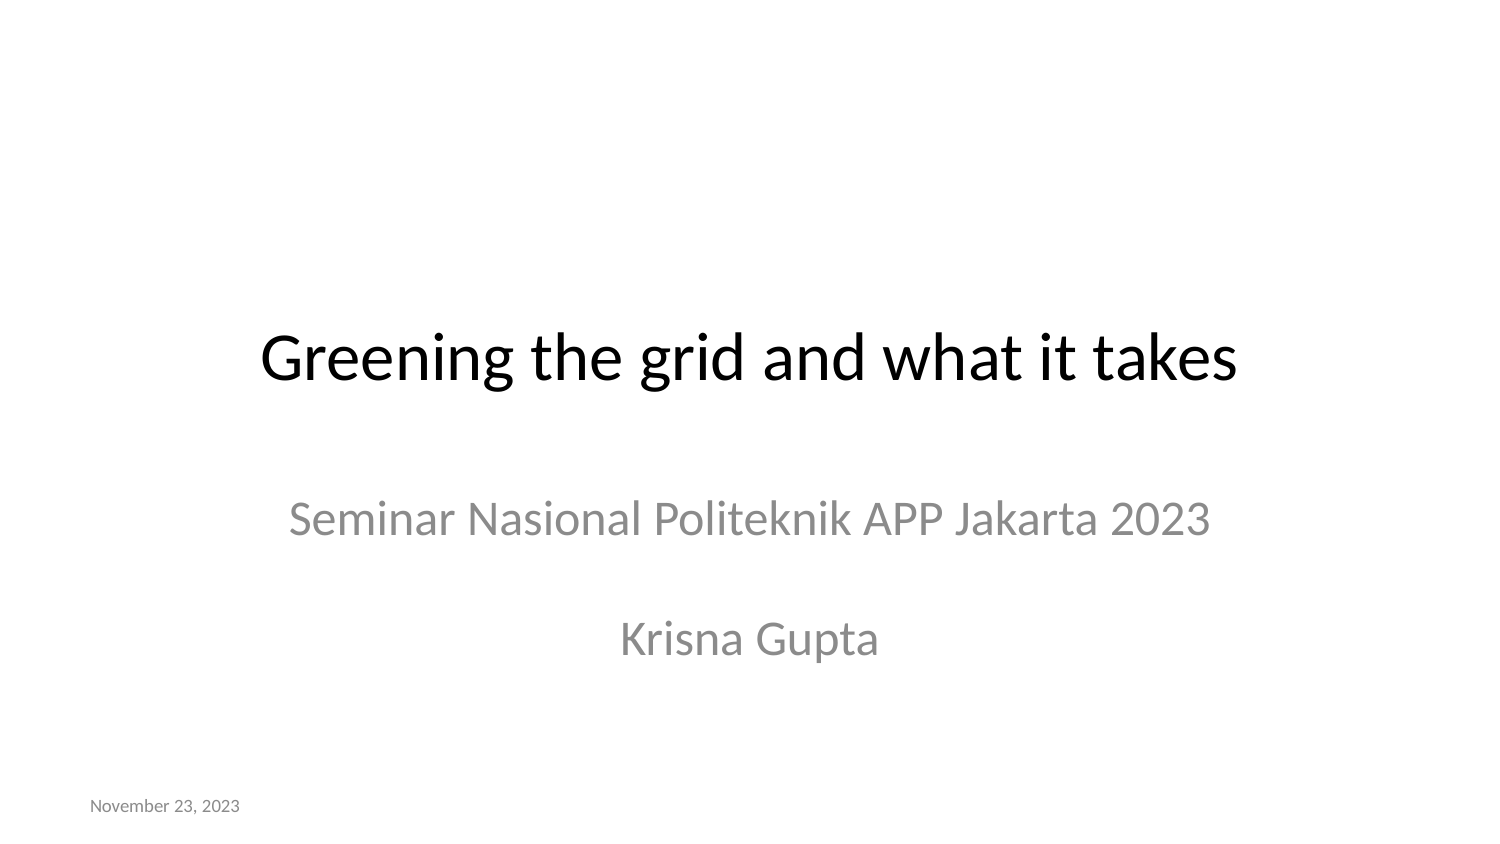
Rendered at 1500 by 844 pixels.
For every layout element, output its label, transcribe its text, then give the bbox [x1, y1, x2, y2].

title Greening the grid and what it takes [112, 262, 1388, 443]
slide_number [75, 782, 425, 827]
subtitle Seminar Nasional Politeknik APP Jakarta 2023 Krisna Gupta [225, 478, 1275, 694]
